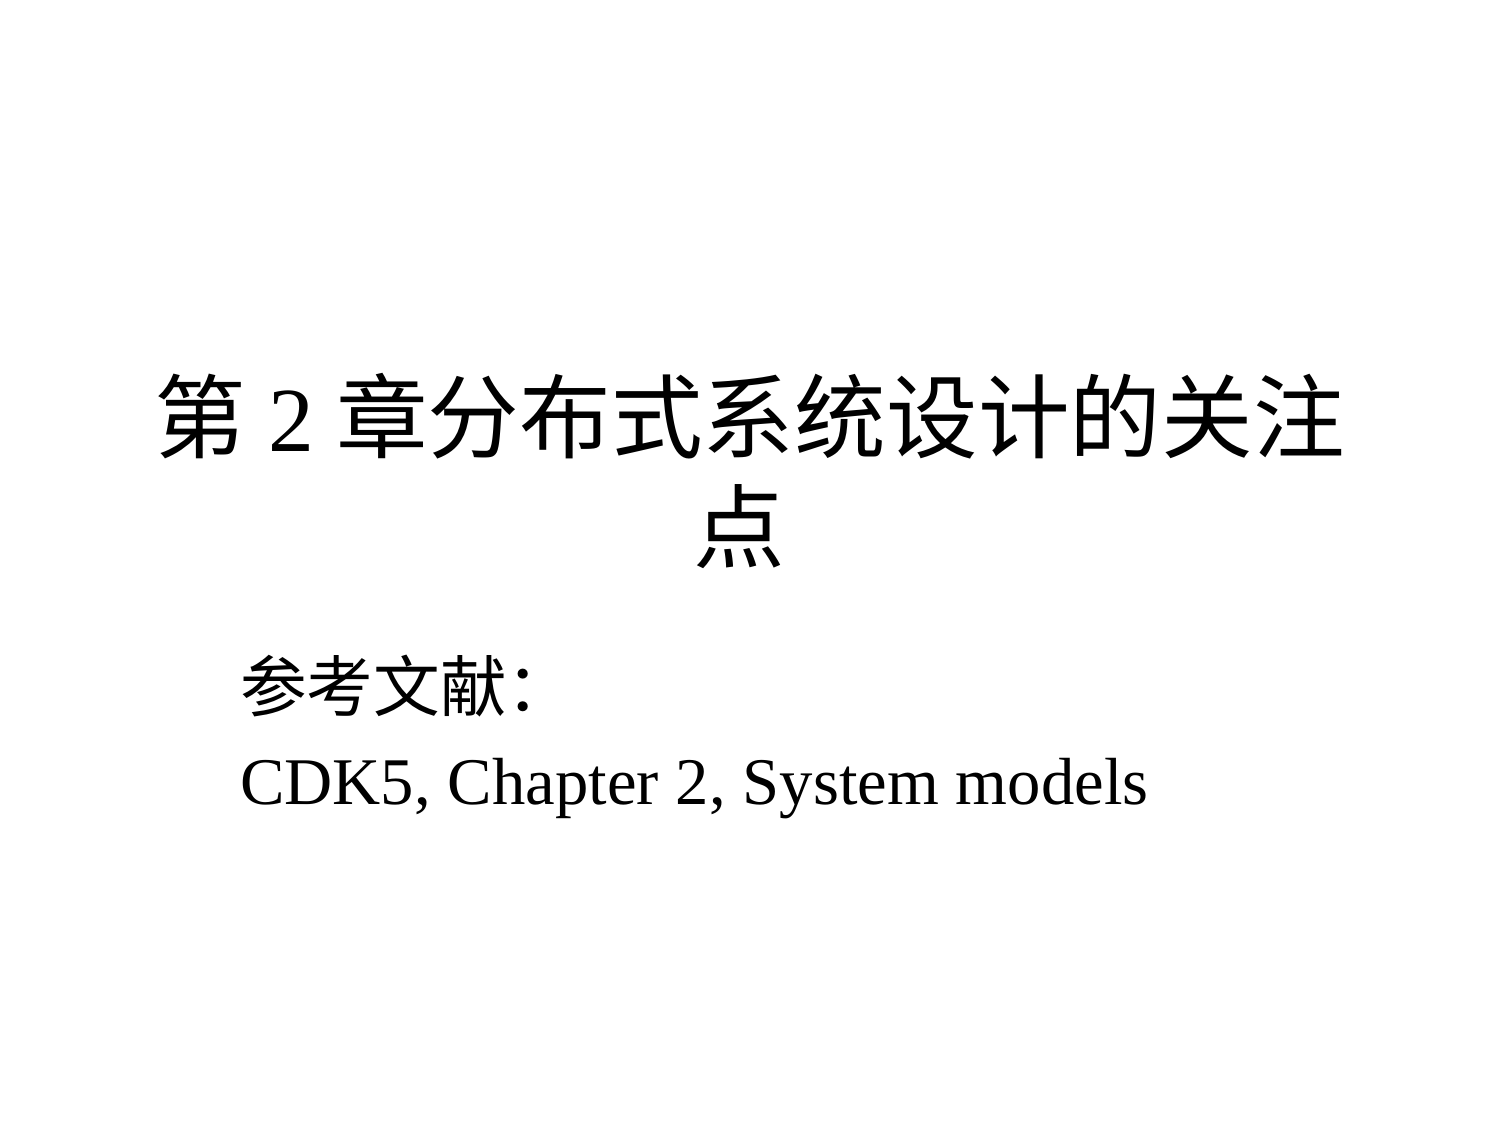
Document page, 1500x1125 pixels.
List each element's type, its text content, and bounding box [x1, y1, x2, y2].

subtitle 参考文献： CDK5, Chapter 2, System models [225, 637, 1275, 925]
title 第2章分布式系统设计的关注点 [112, 349, 1388, 591]
